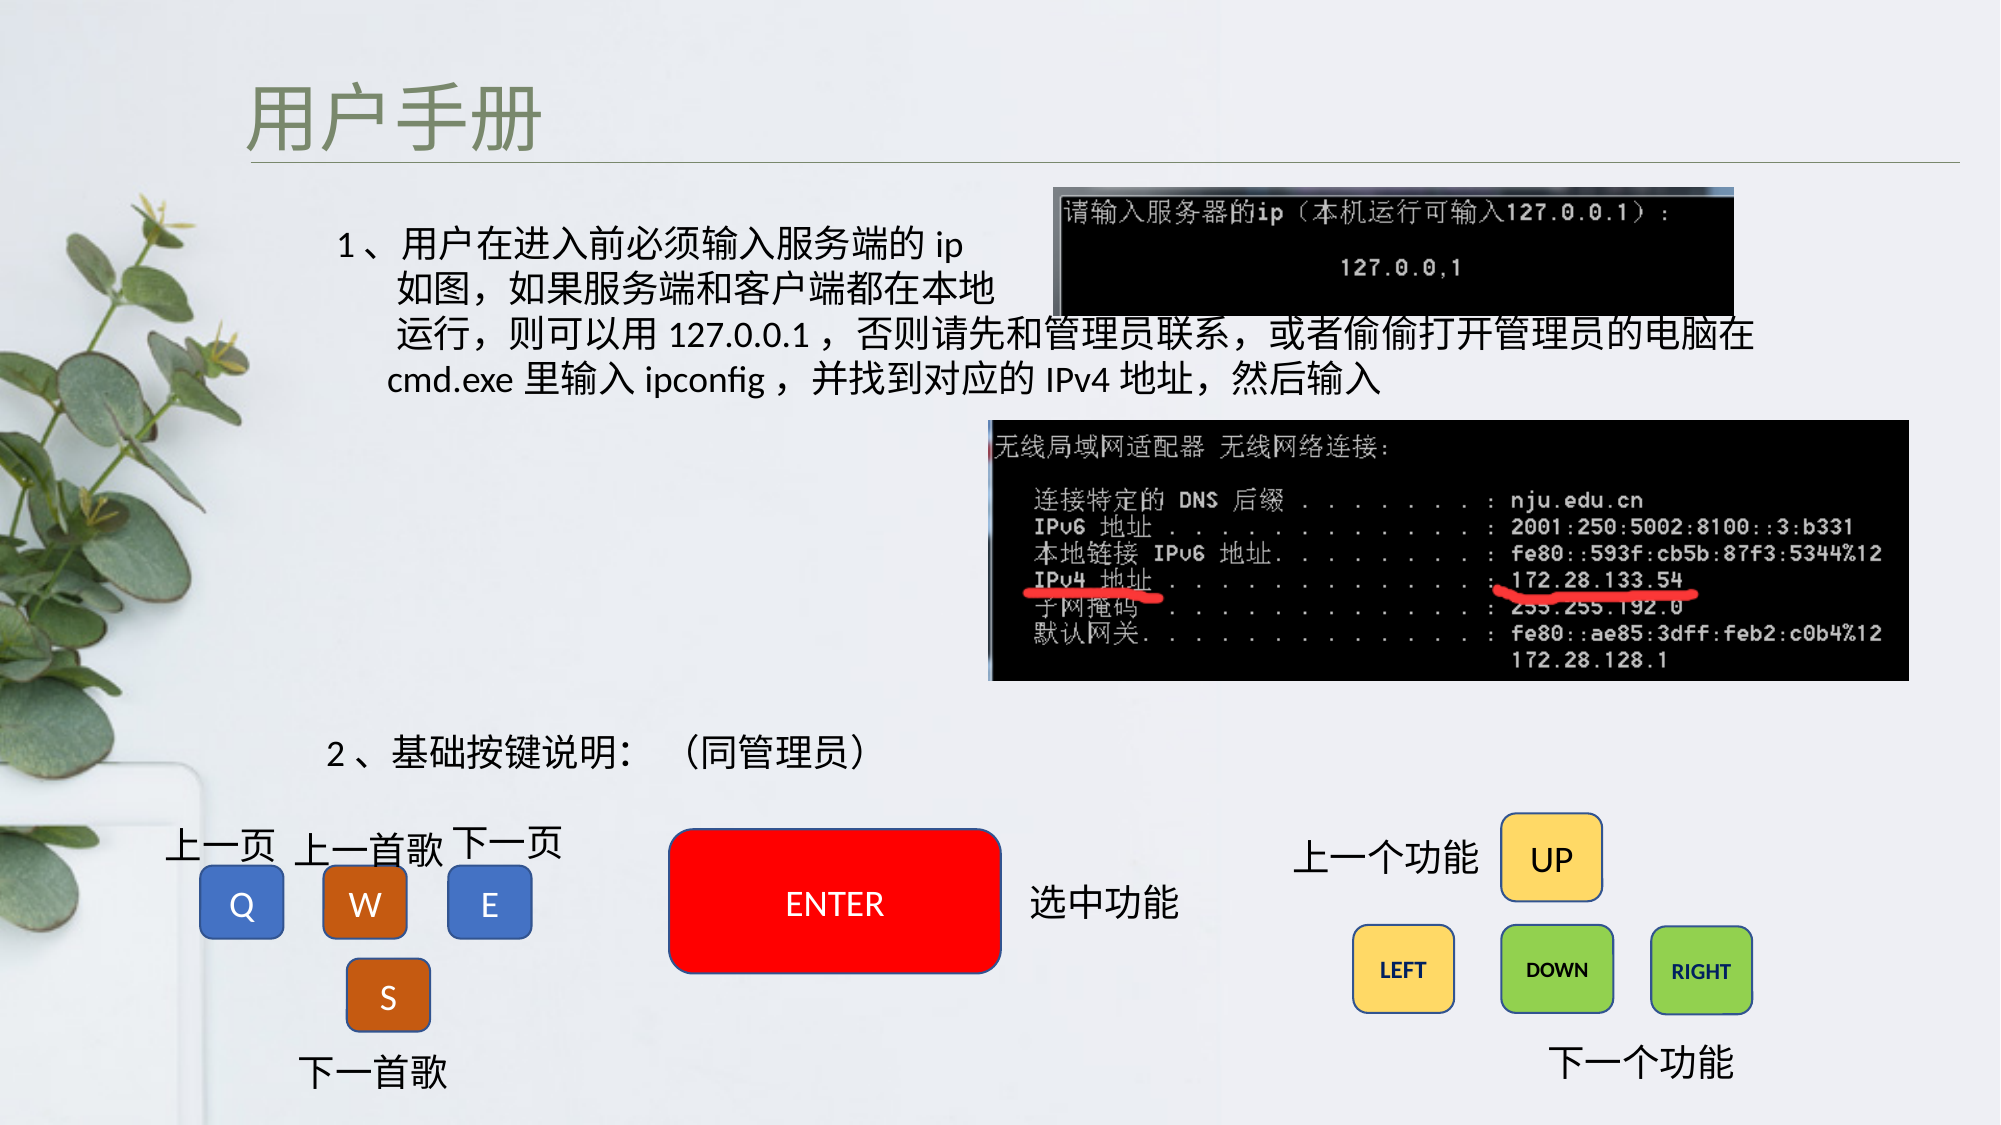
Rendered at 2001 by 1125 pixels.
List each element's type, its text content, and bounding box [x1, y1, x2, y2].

text_box 下一个功能 [1532, 1031, 1750, 1091]
text_box 1、用户在进入前必须输入服务端的ip 如图，如果服务端和客户端都在本地 运行，则可以用127.0.0.1，否则请先和管理员联系，或者偷偷打开管理员的电脑在 cmd.exe里输入ipconfig，并找到对应的IPv4地址，然后输入 [321, 212, 1772, 408]
picture [0, 0, 2001, 1125]
text_box RIGHT [1650, 925, 1754, 1016]
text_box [229, 44, 1082, 212]
text_box DOWN [1500, 923, 1615, 1014]
text_box ENTER [668, 828, 1002, 975]
text_box 上一个功能 [1277, 827, 1495, 887]
text_box LEFT [1352, 923, 1456, 1014]
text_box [161, 811, 567, 1092]
text_box UP [1500, 812, 1604, 903]
text_box 选中功能 [1014, 871, 1195, 931]
text_box 2、基础按键说明： （同管理员） [311, 721, 903, 781]
